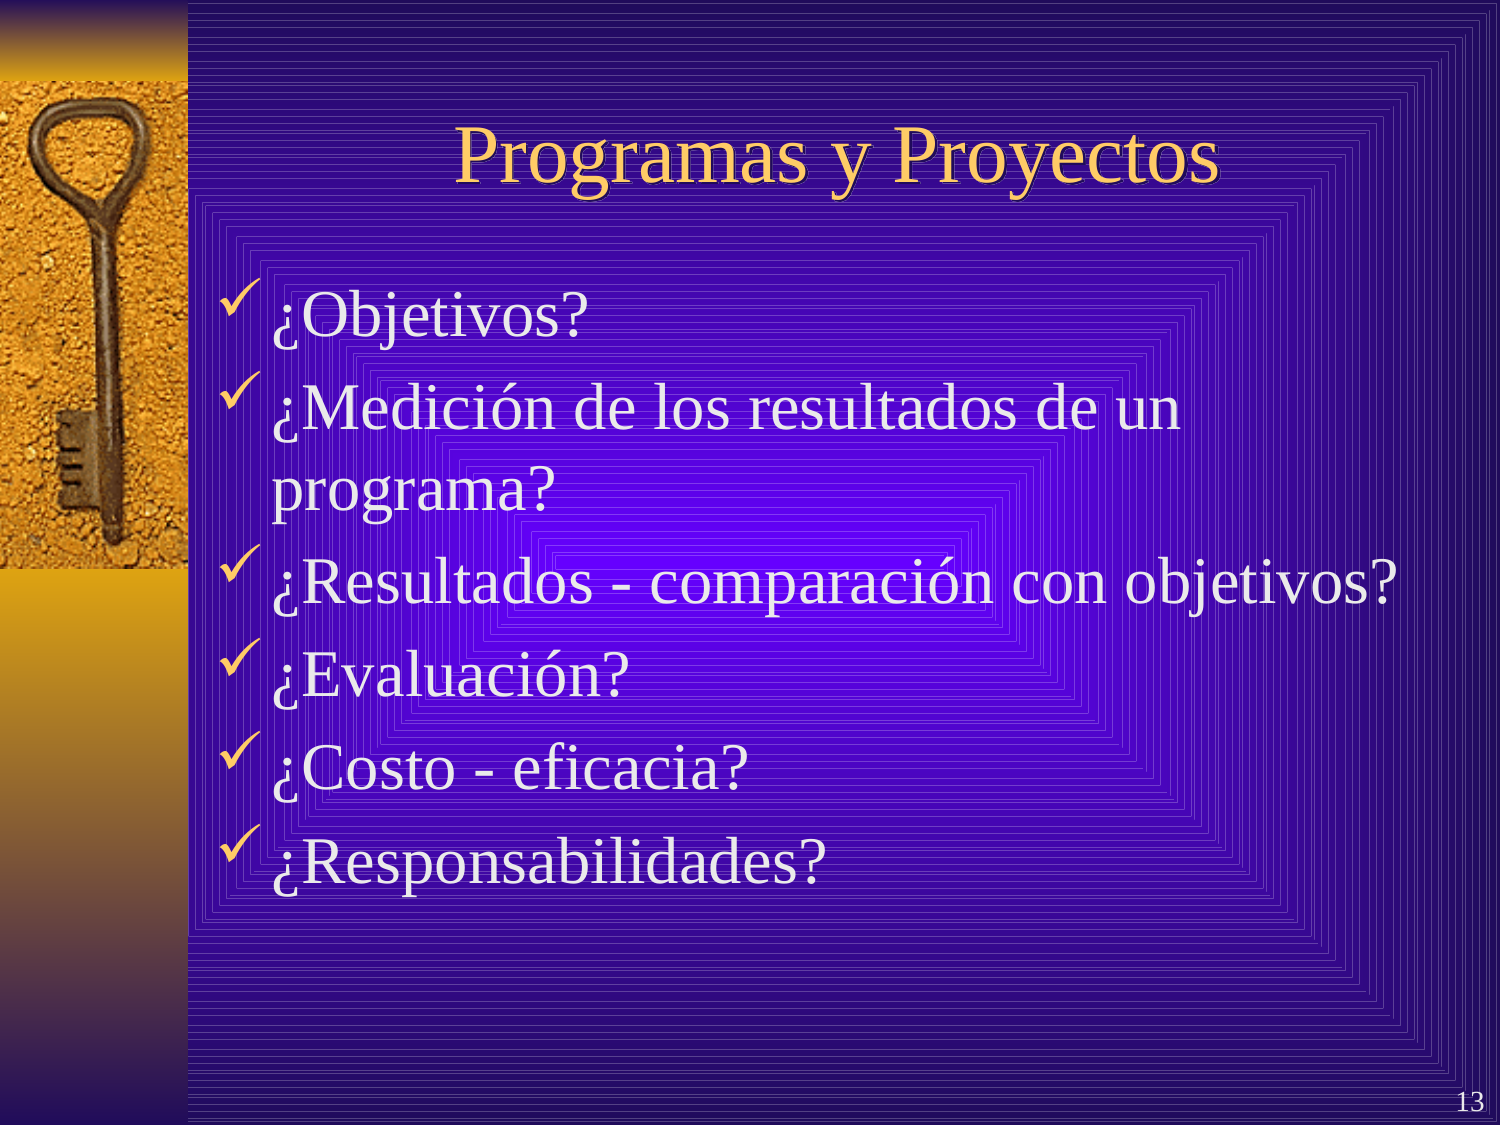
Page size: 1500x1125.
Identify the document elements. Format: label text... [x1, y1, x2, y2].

list ¿Objetivos? ¿Medición de los resultados de un programa? ¿Resultados - comparación con objetivos? ¿Evaluación? ¿Costo - eficacia? ¿Responsabilidades? [199, 262, 1476, 1001]
slide_number 13 [1187, 1050, 1500, 1125]
title Programas y Proyectos [199, 49, 1476, 249]
